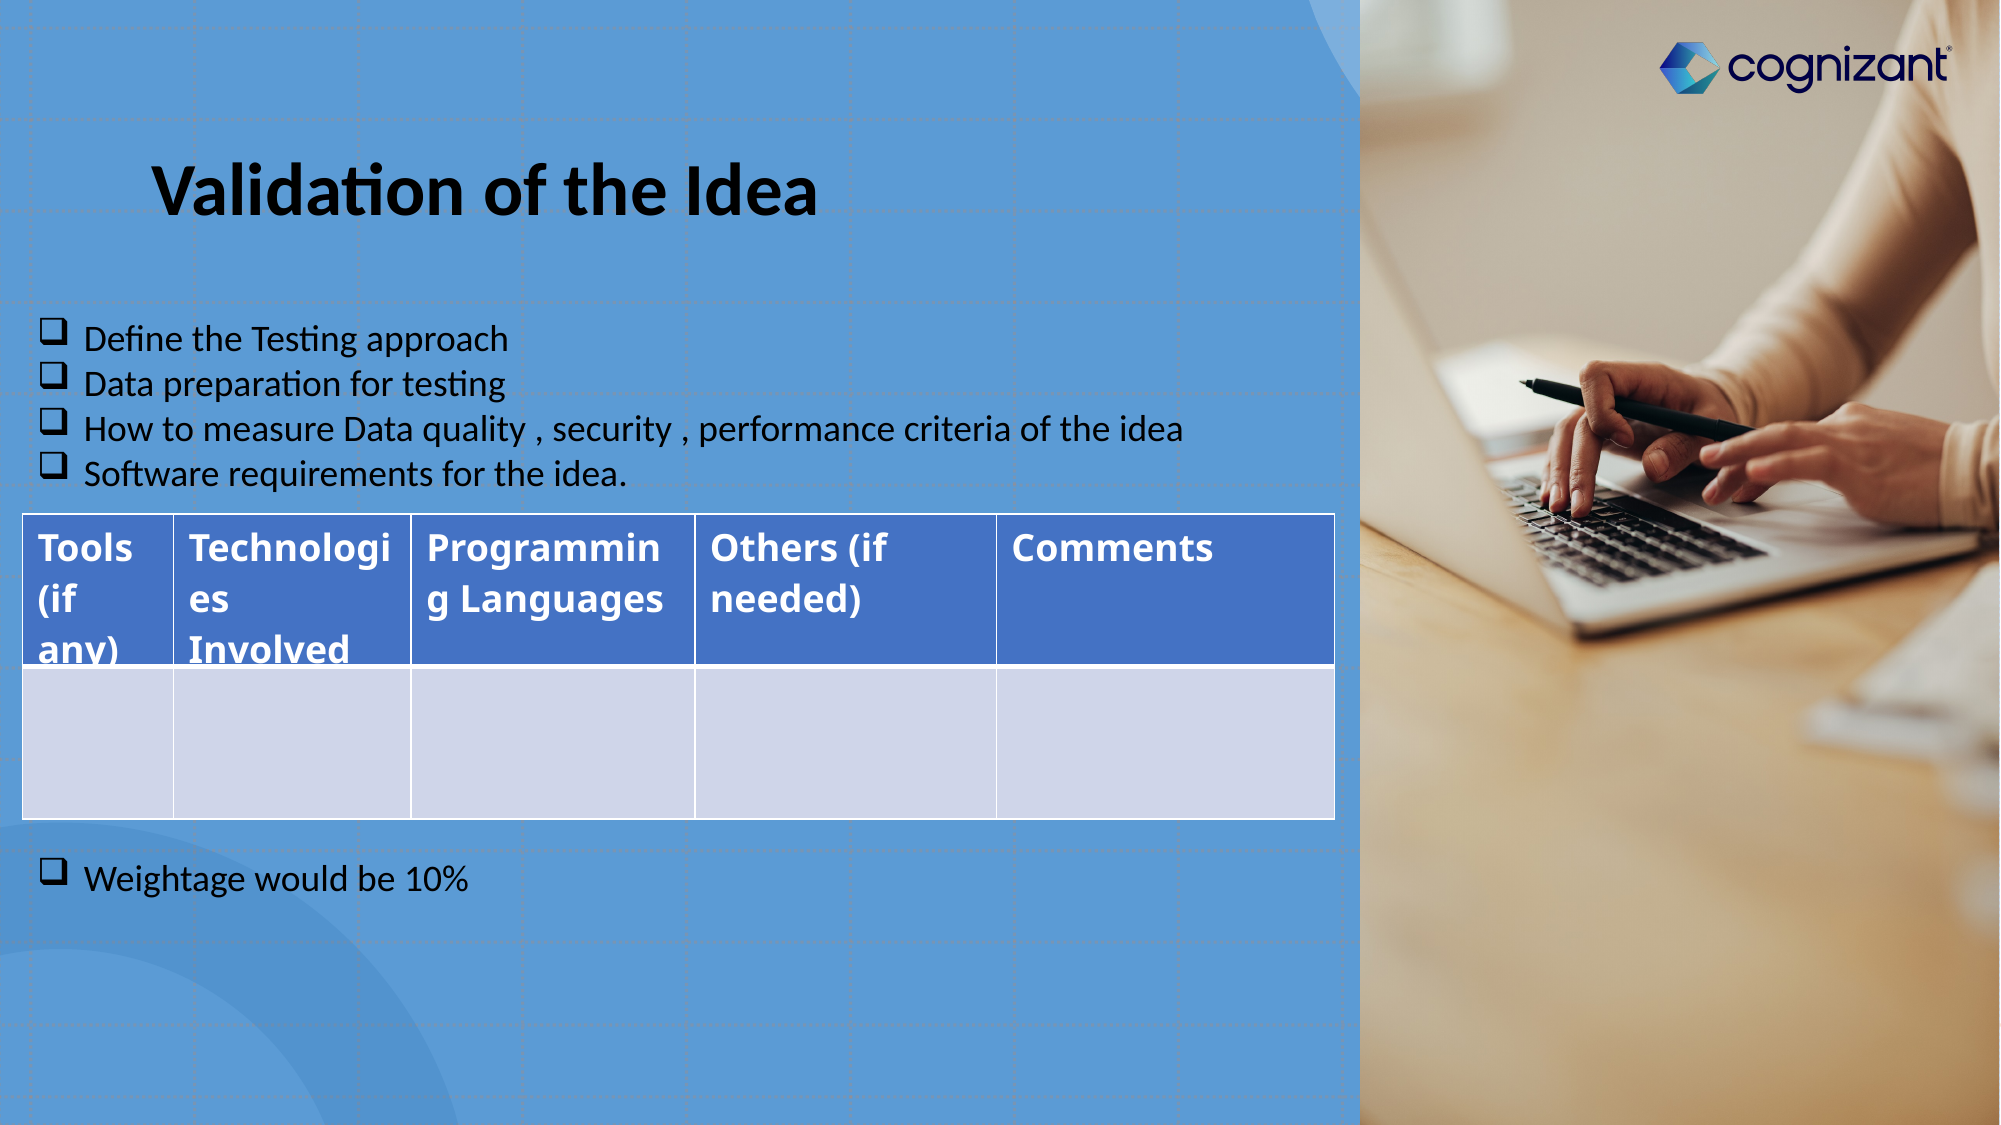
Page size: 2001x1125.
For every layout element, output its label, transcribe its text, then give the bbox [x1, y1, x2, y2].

table_header Technologies Involved [174, 515, 410, 664]
table_header Programming Languages [412, 515, 694, 664]
table_cell [23, 669, 173, 818]
table_cell [412, 669, 694, 818]
title Validation of the Idea [136, 132, 914, 240]
text_box Define the Testing approach Data preparation for testing How to measure Data quality , security , performance criteria of the idea Software requirements for the idea. Weightage would be 10% [22, 306, 1360, 906]
table_header Tools (if any) [23, 515, 173, 664]
picture [1360, 0, 1999, 1125]
table_header Others (if needed) [696, 515, 996, 664]
table_cell [174, 669, 410, 818]
table_header Comments [997, 515, 1334, 664]
table_cell [696, 669, 996, 818]
table_cell [997, 669, 1334, 818]
